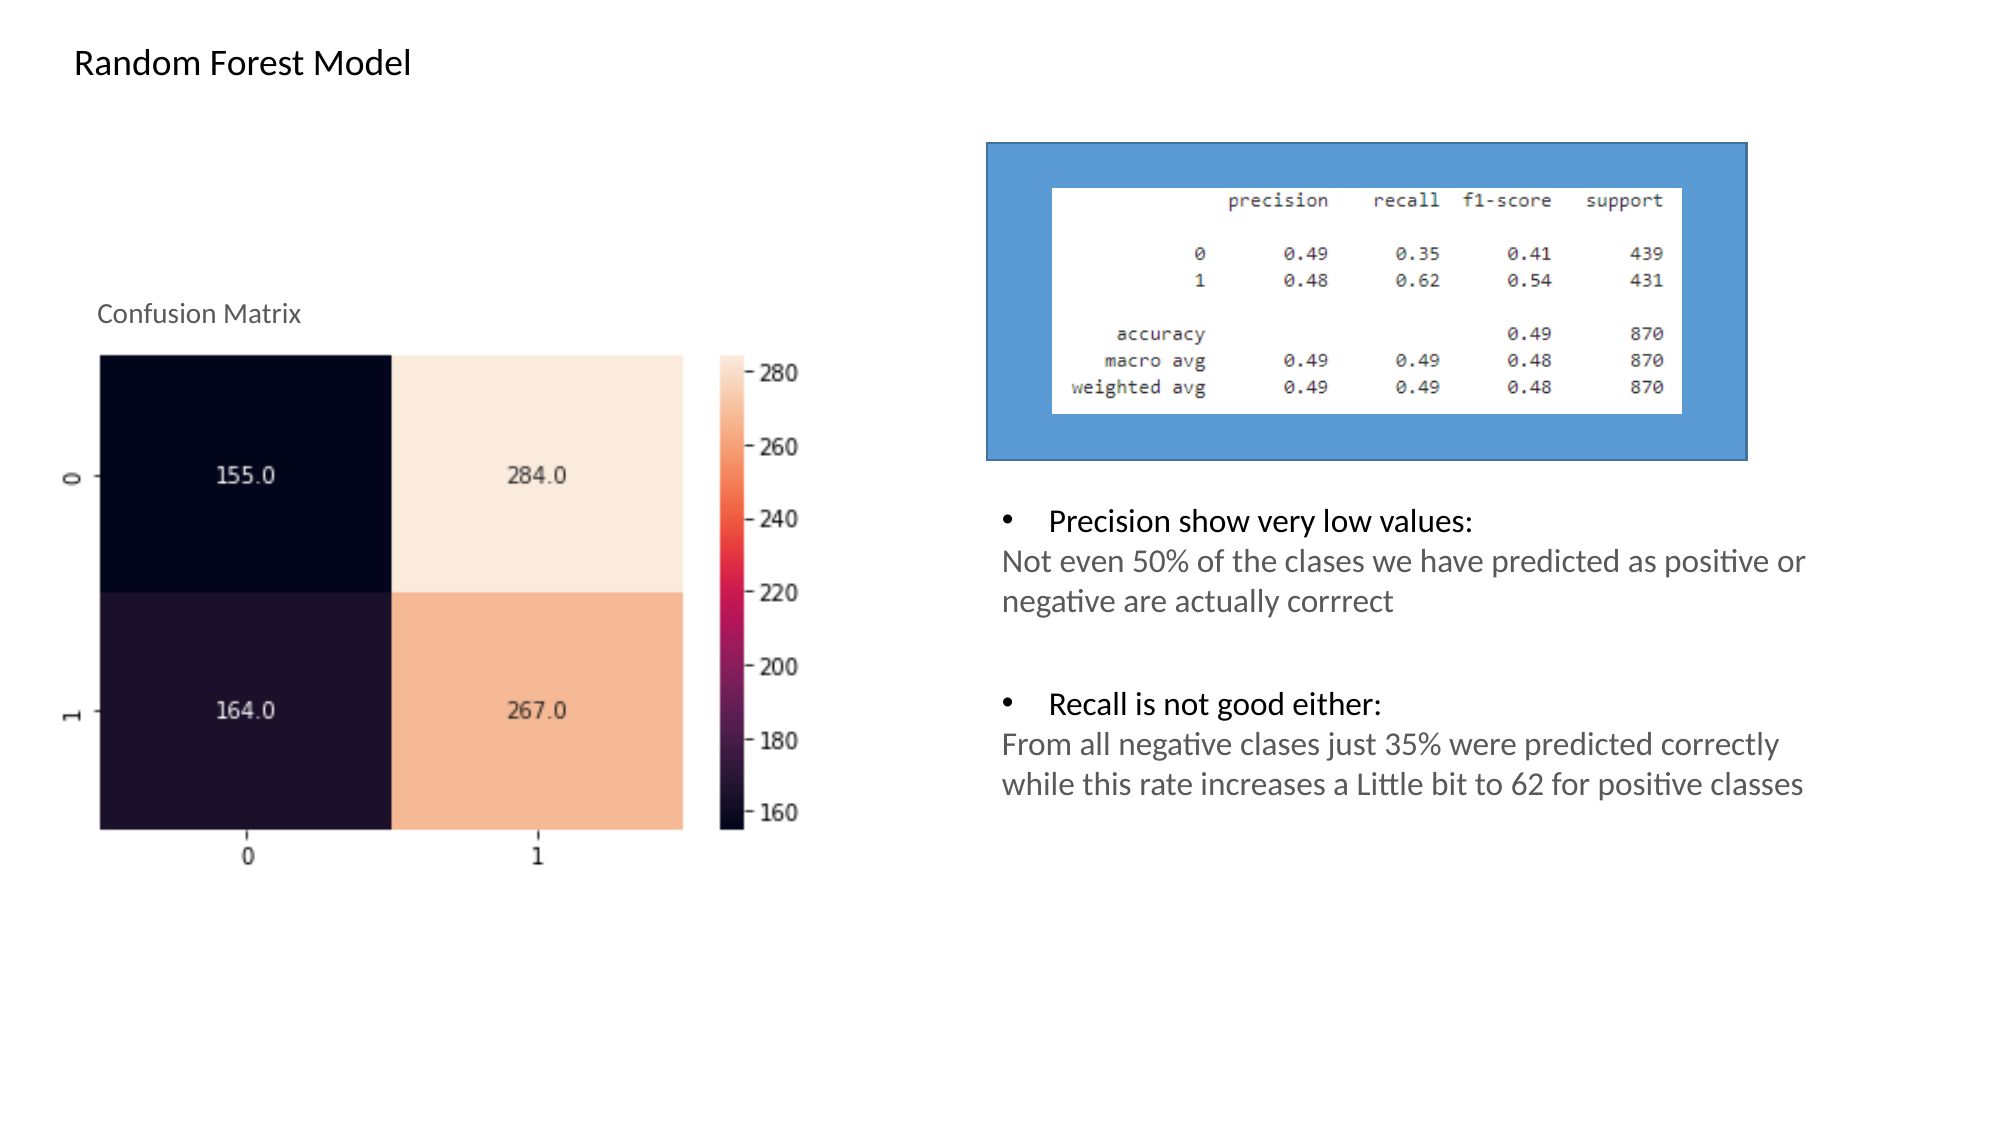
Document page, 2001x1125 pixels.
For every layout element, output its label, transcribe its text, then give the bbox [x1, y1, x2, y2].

text_box Recall is not good either: From all negative clases just 35% were predicted correctly while this rate increases a Little bit to 62 for positive classes [987, 674, 1827, 810]
picture [44, 334, 812, 876]
text_box Precision show very low values: Not even 50% of the clases we have predicted as positive or negative are actually corrrect [987, 492, 1827, 627]
text_box Random Forest Model [59, 30, 598, 90]
text_box [986, 142, 1748, 461]
picture [1052, 188, 1682, 414]
text_box Confusion Matrix [82, 287, 513, 334]
